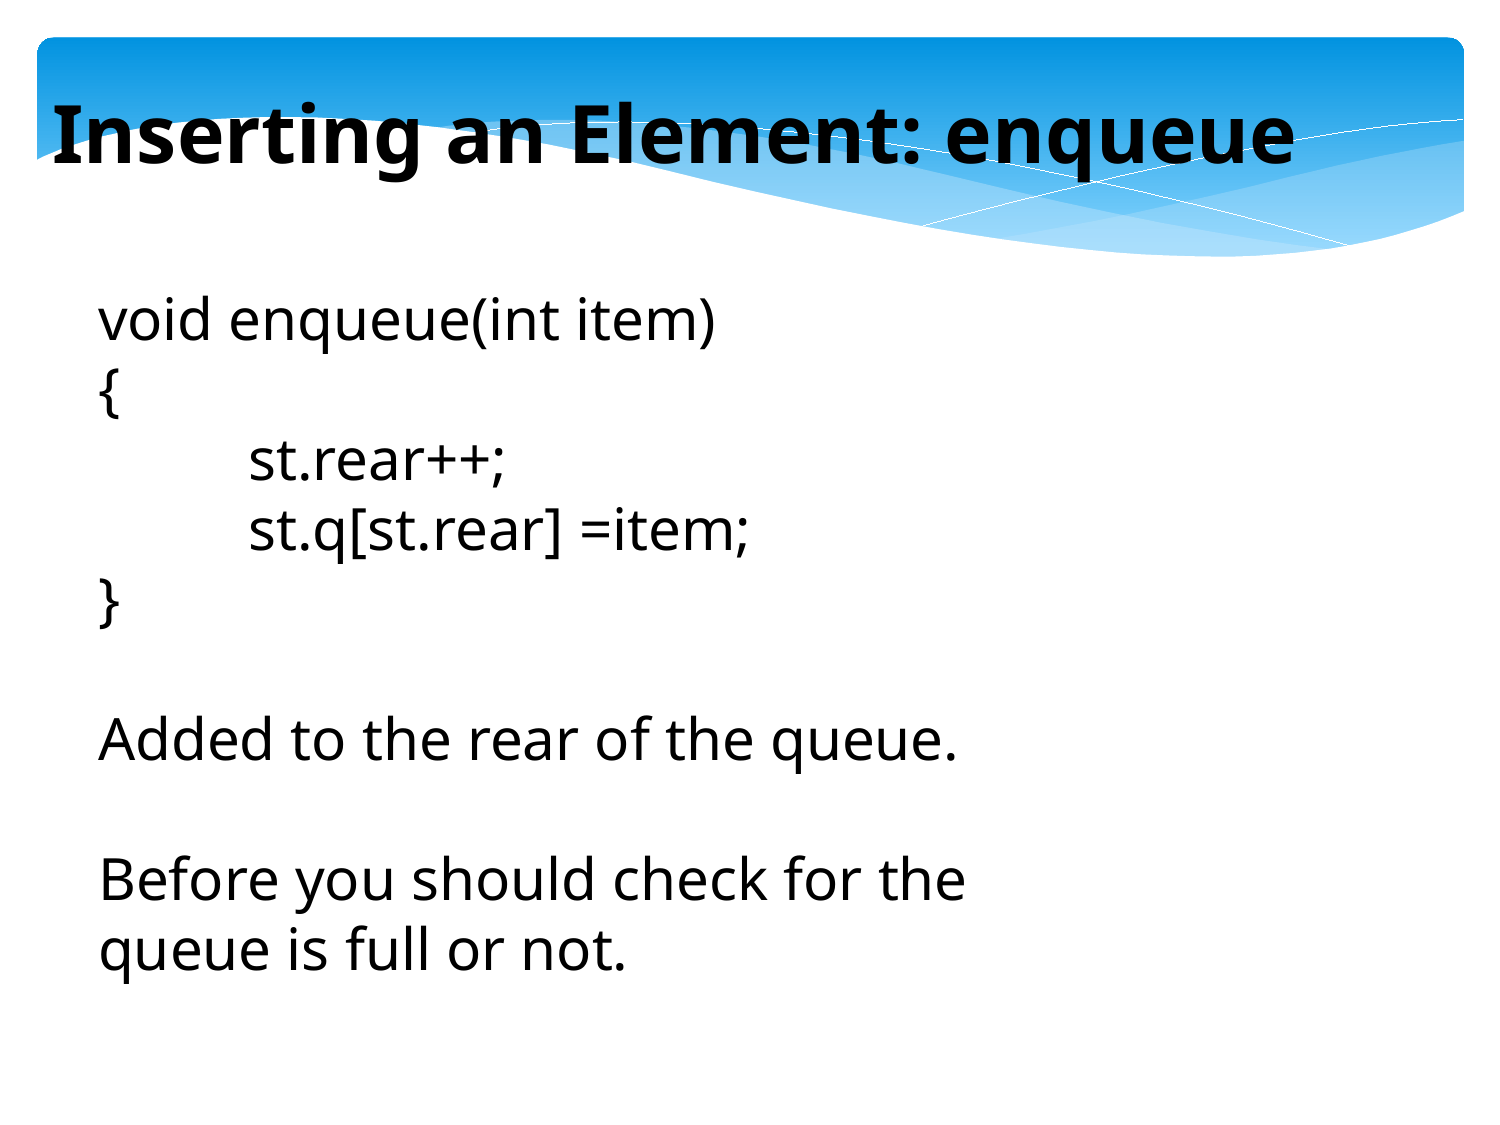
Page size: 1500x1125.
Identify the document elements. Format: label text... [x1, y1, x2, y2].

text_box void enqueue(int item) { st.rear++; st.q[st.rear] =item; } Added to the rear of the queue. Before you should check for the queue is full or not. [83, 275, 1147, 1060]
text_box Inserting an Element: enqueue [37, 37, 1388, 225]
